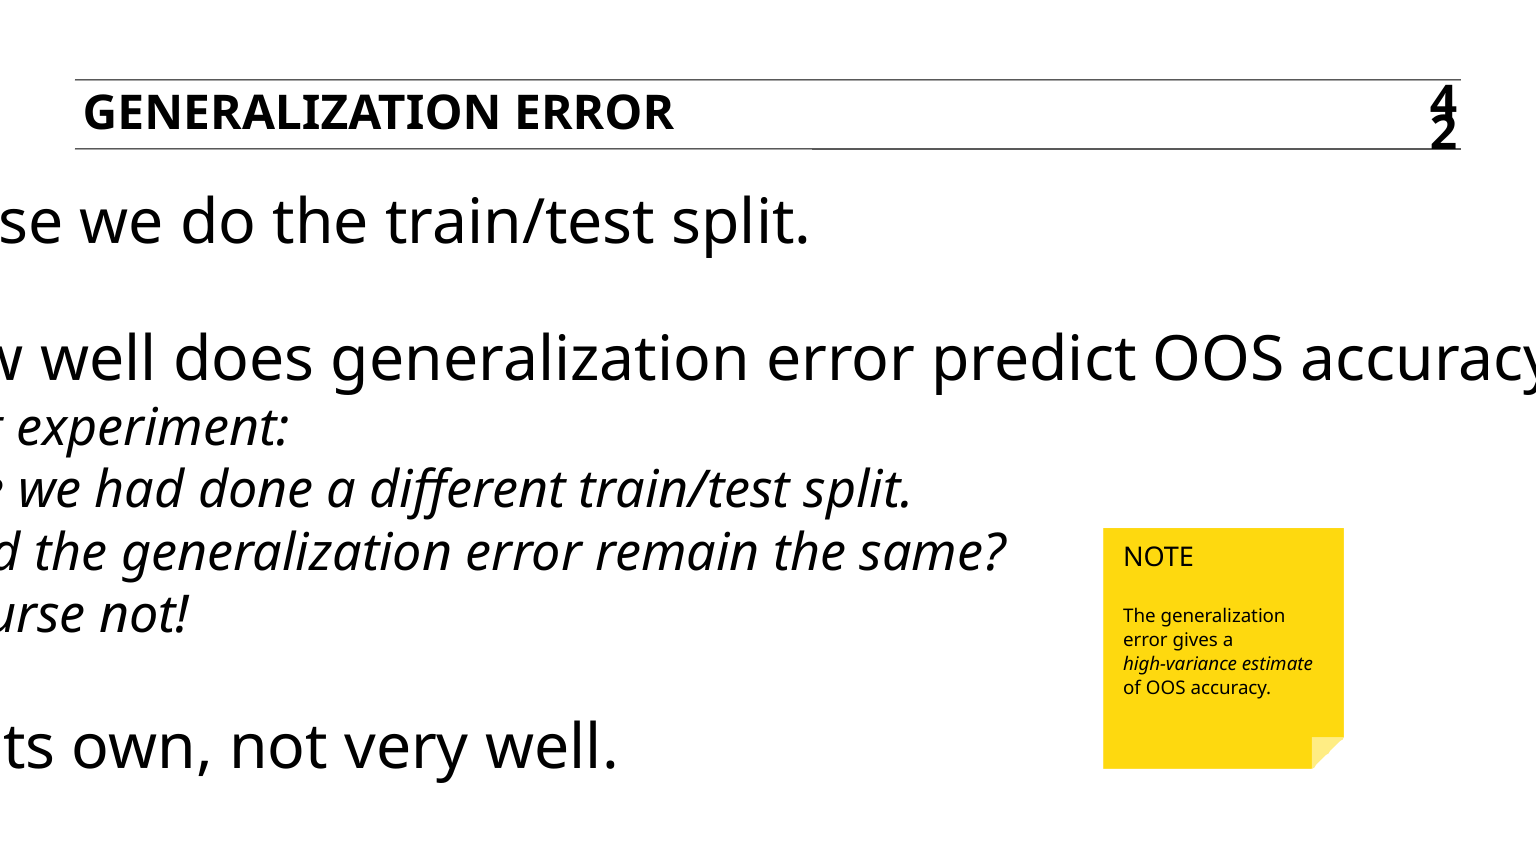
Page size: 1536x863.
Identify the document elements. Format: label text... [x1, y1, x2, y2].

list Generalization error [67, 81, 1118, 132]
slide_number 42 [1419, 86, 1461, 138]
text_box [1103, 528, 1345, 769]
text_box Suppose we do the train/test split. Q: How well does generalization error predict OOS accuracy? Thought experiment: Suppose we had done a different train/test split. Q: Would the generalization error remain the same? A: Of course not! A: On its own, not very well. [0, 173, 1536, 788]
